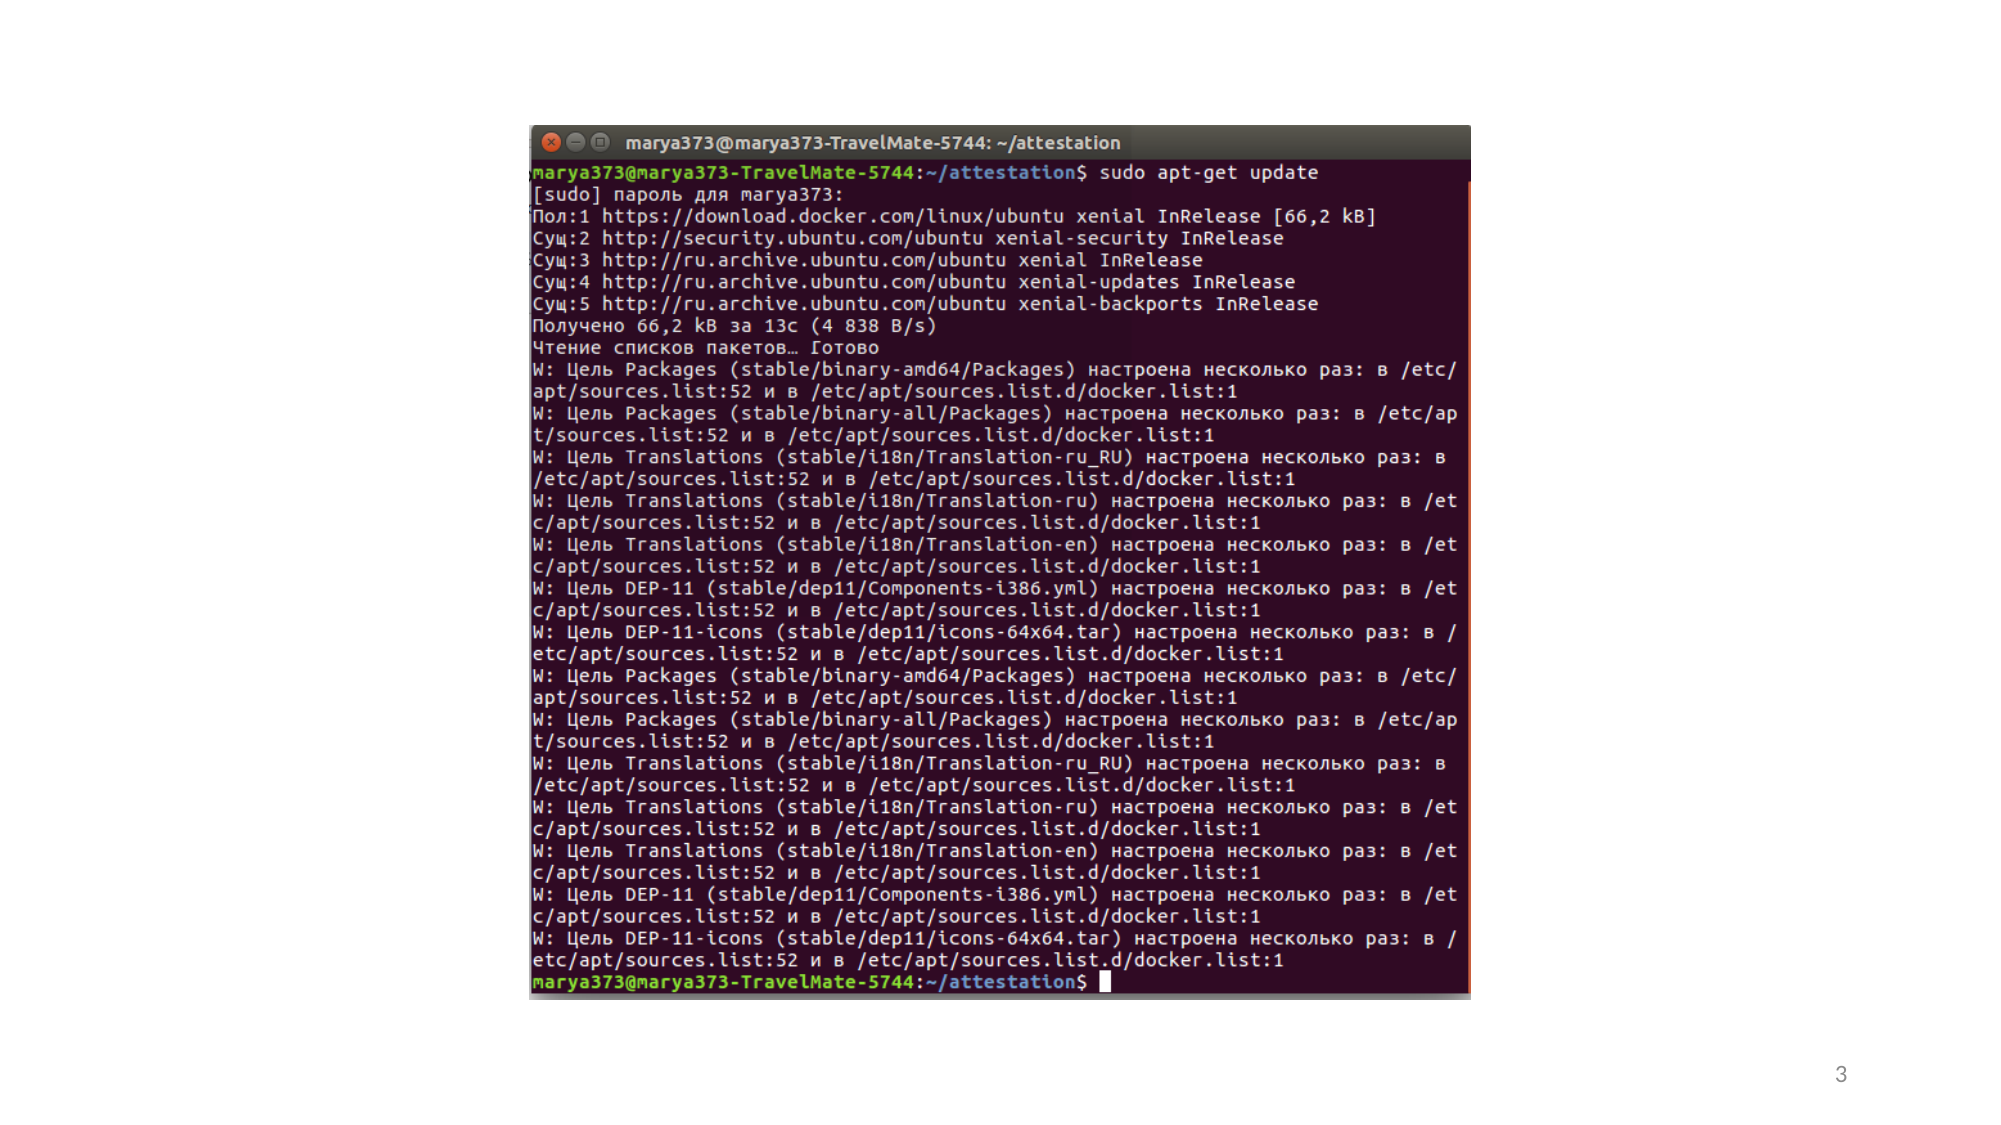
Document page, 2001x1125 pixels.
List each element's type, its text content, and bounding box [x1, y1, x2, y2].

picture [529, 125, 1471, 1000]
slide_number 3 [1412, 1042, 1863, 1103]
